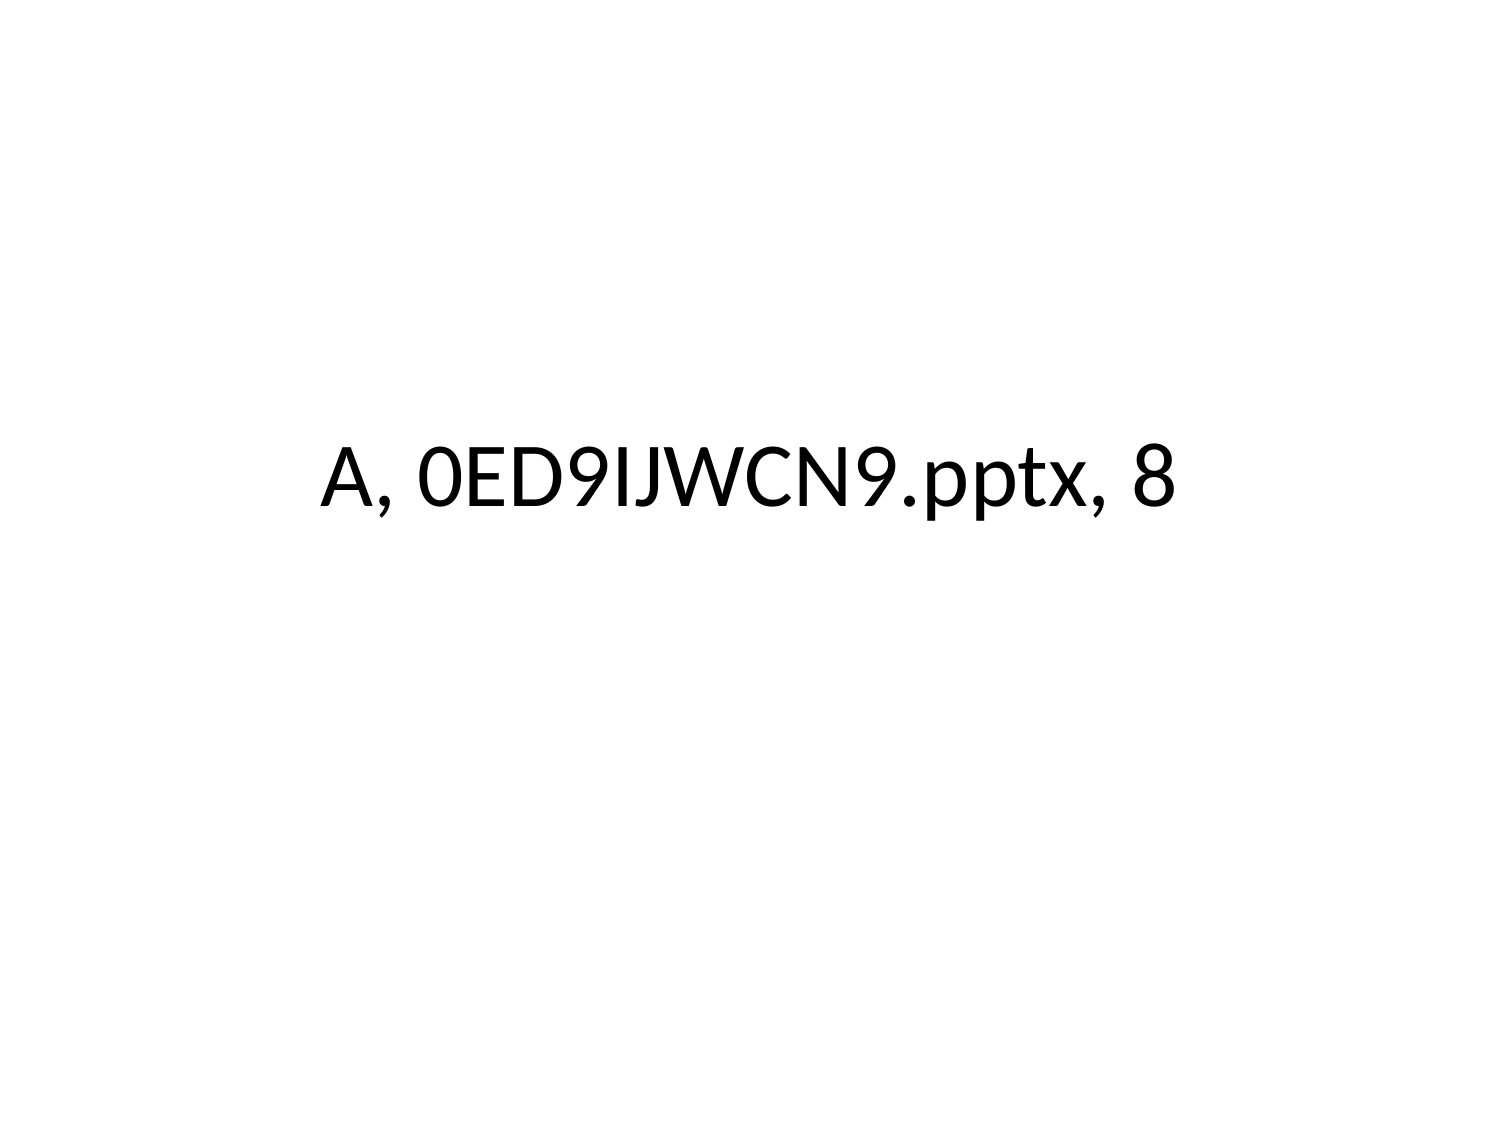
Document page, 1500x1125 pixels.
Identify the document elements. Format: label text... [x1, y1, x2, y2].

title A, 0ED9IJWCN9.pptx, 8 [112, 349, 1388, 591]
